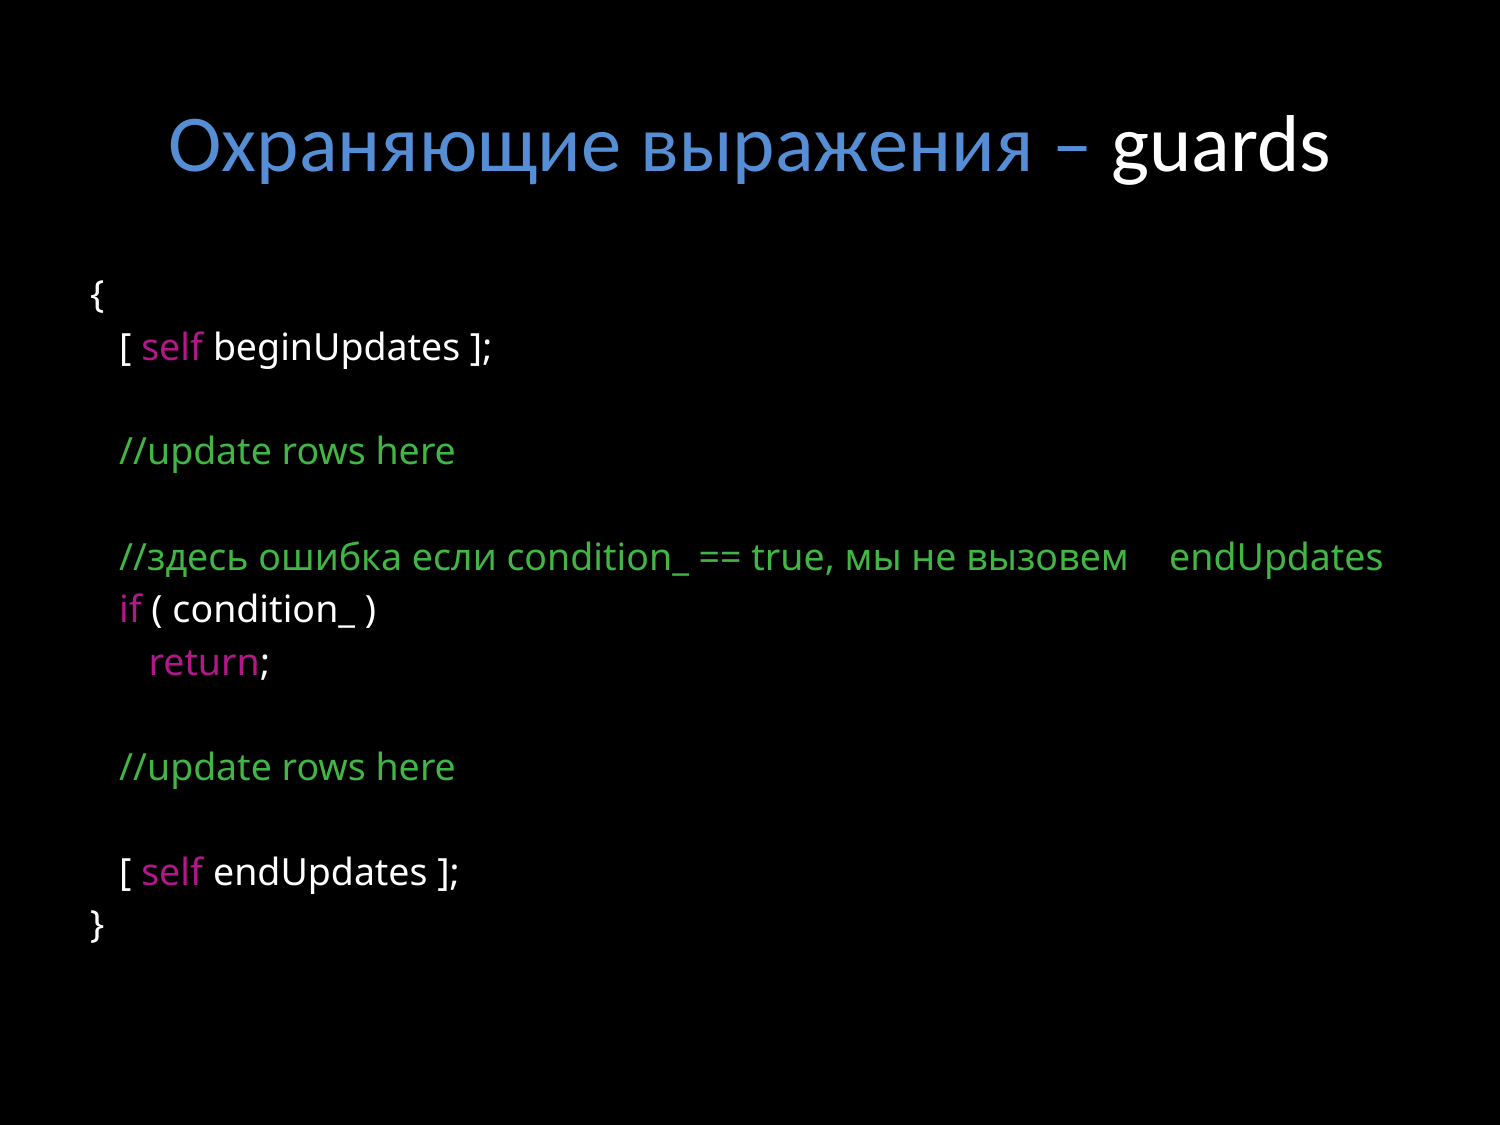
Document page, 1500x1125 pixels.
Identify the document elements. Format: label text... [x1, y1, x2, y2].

list { [ self beginUpdates ]; //update rows here //здесь ошибка если condition_ == true, мы не вызовем endUpdates if ( condition_ ) return; //update rows here [ self endUpdates ]; } [75, 262, 1425, 1005]
title Охраняющие выражения – guards [75, 45, 1425, 233]
